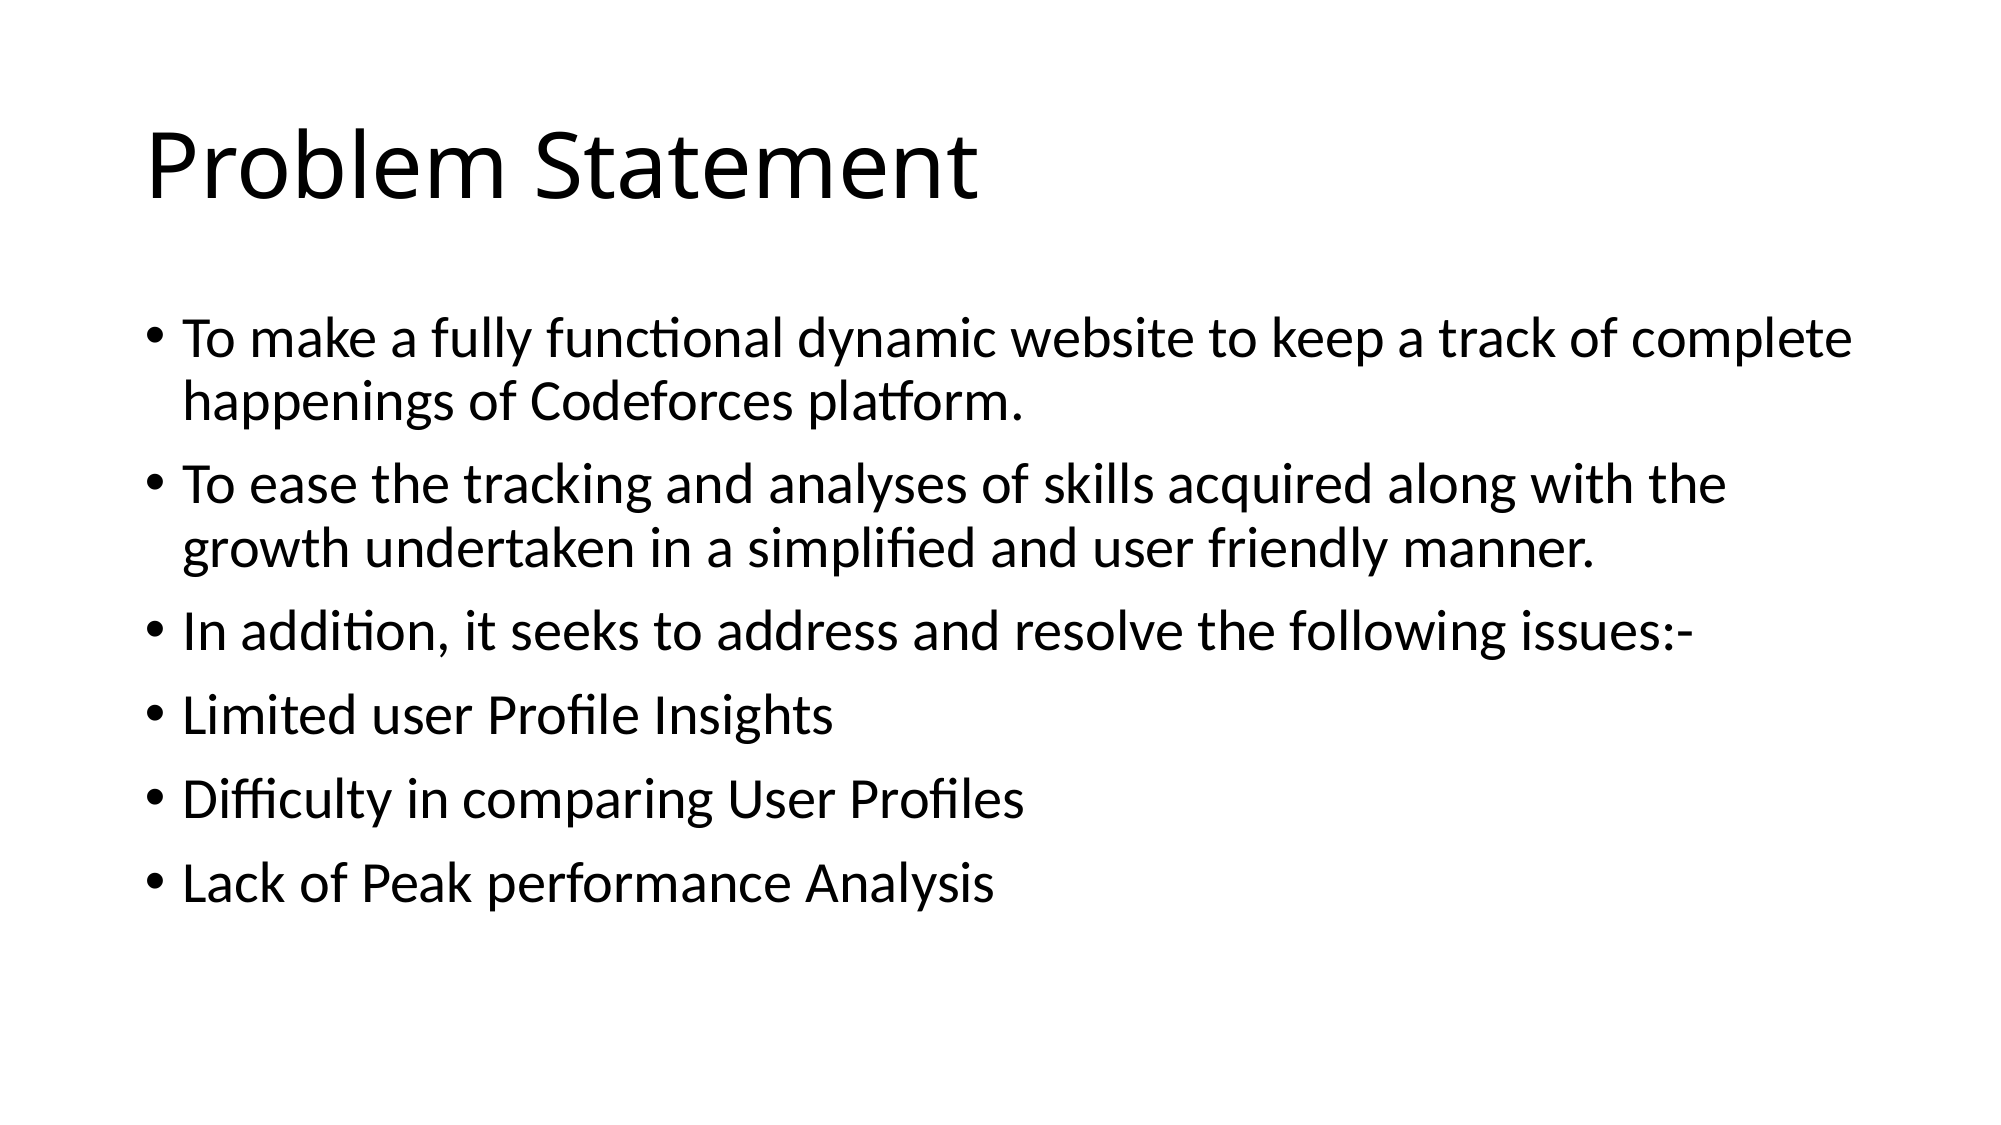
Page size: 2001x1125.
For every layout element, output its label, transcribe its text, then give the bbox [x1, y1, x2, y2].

text_box [960, 535, 1040, 590]
list To make a fully functional dynamic website to keep a track of complete happenings of Codeforces platform. To ease the tracking and analyses of skills acquired along with the growth undertaken in a simplified and user friendly manner. In addition, it seeks to address and resolve the following issues:- Limited user Profile Insights Difficulty in comparing User Profiles Lack of Peak performance Analysis [136, 298, 1863, 1014]
title Problem Statement [136, 59, 1863, 278]
